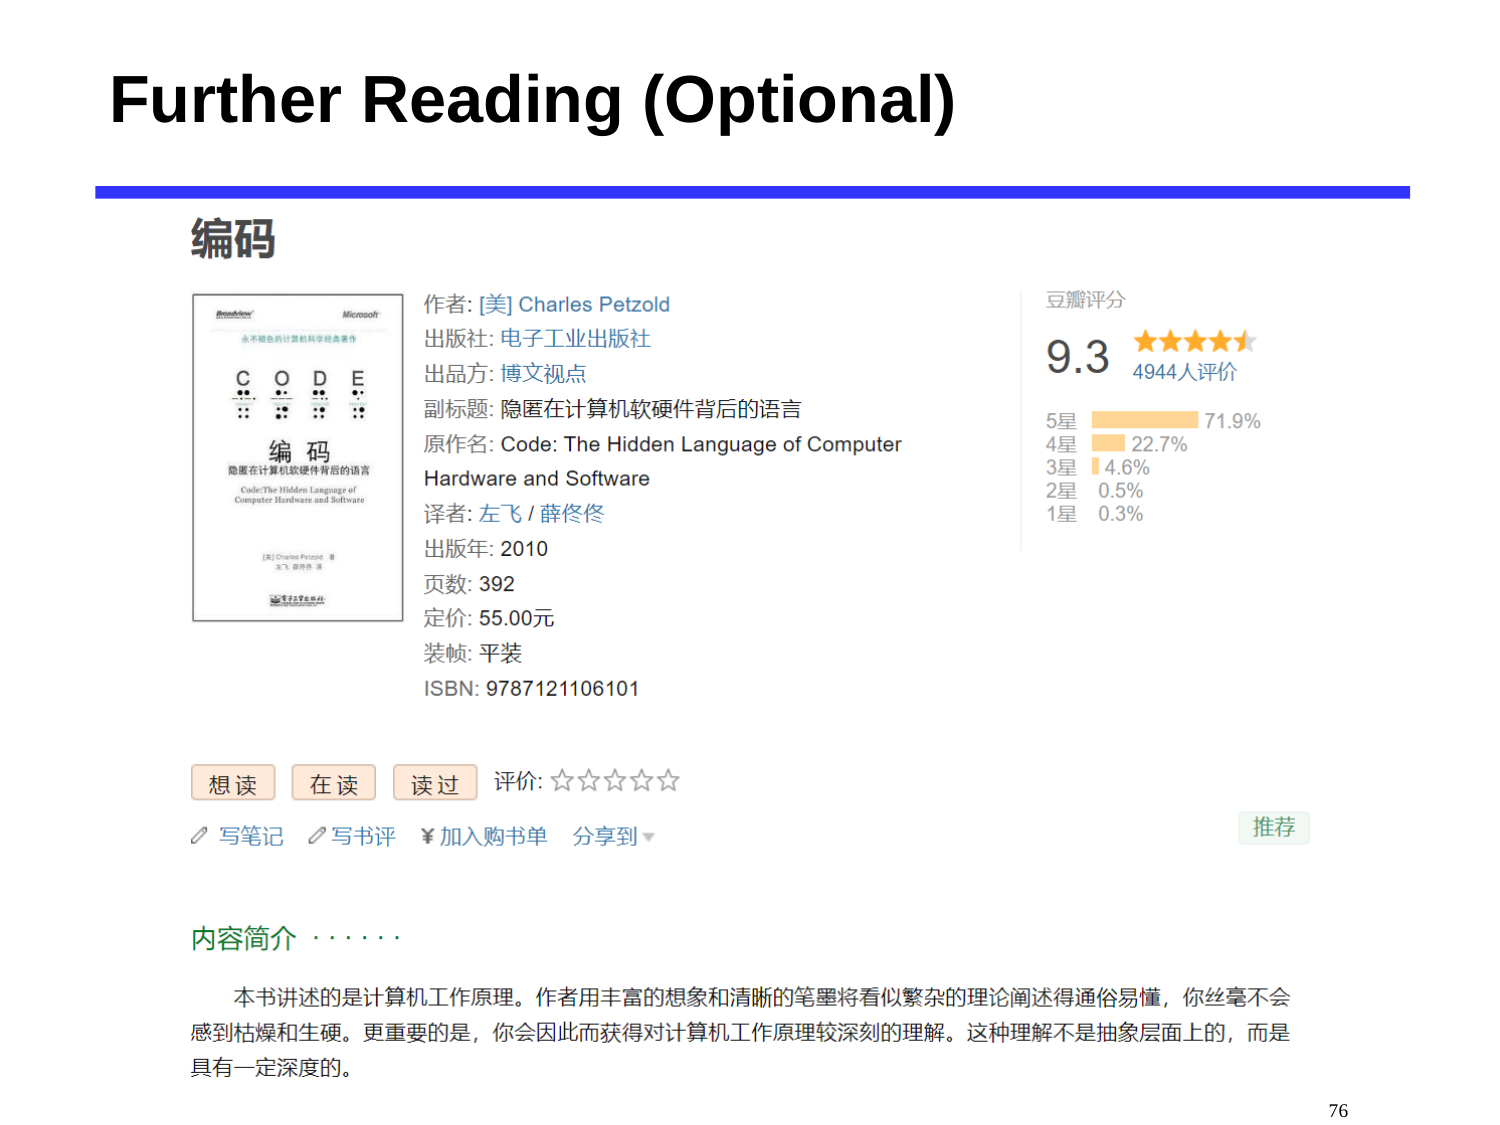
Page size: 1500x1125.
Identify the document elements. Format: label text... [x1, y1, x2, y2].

slide_number 76 [1185, 1068, 1500, 1125]
title Further Reading (Optional) [94, 11, 1393, 180]
picture [185, 208, 1315, 1087]
